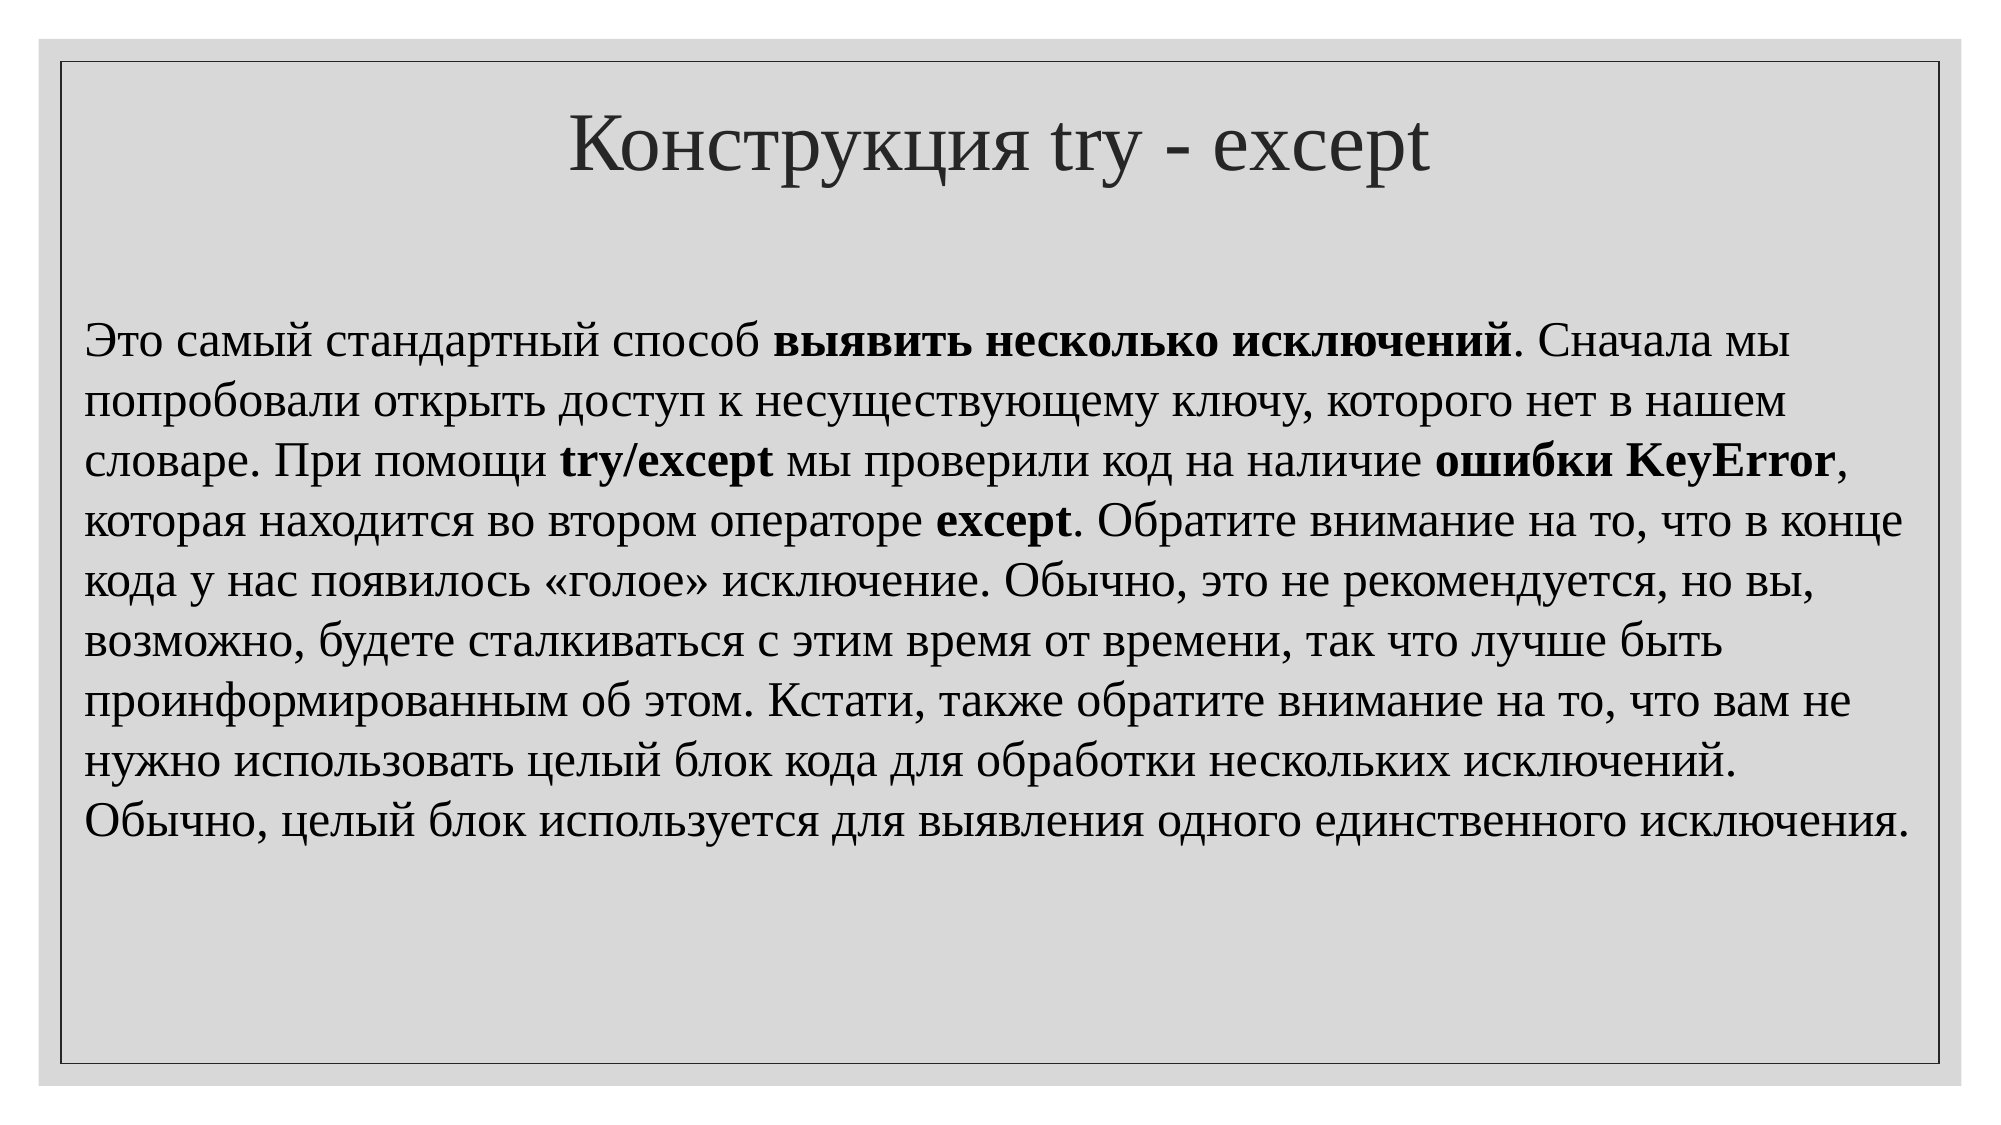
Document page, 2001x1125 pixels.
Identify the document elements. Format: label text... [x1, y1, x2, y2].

title Конструкция try - except [174, 31, 1825, 257]
text_box Это самый стандартный способ выявить несколько исключений. Сначала мы попробовали открыть доступ к несуществующему ключу, которого нет в нашем словаре. При помощи try/except мы проверили код на наличие ошибки KeyError, которая находится во втором операторе except. Обратите внимание на то, что в конце кода у нас появилось «голое» исключение. Обычно, это не рекомендуется, но вы, возможно, будете сталкиваться с этим время от времени, так что лучше быть проинформированным об этом. Кстати, также обратите внимание на то, что вам не нужно использовать целый блок кода для обработки нескольких исключений. Обычно, целый блок используется для выявления одного единственного исключения. [69, 298, 1931, 854]
